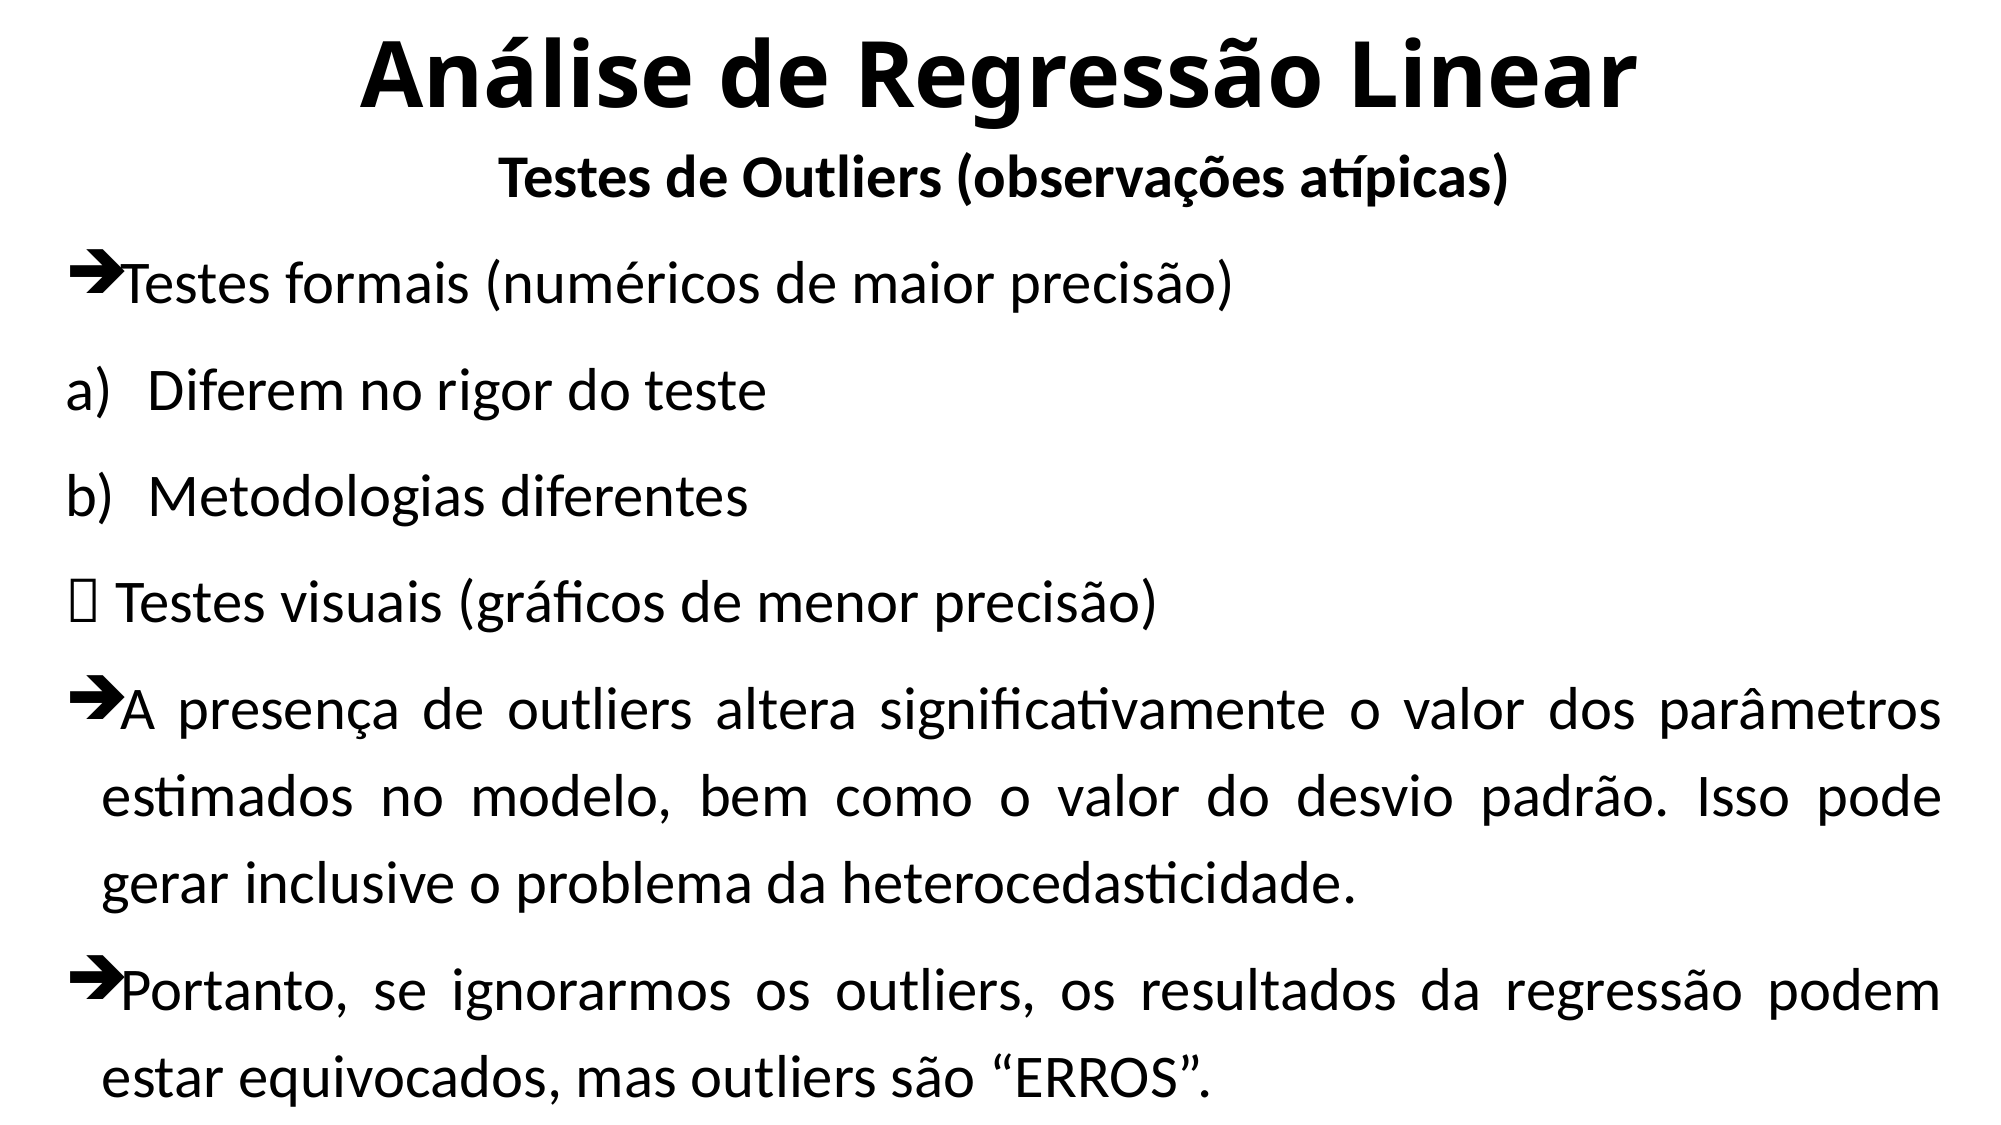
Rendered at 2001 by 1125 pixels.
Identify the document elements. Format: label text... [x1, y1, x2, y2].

list Testes de Outliers (observações atípicas) Testes formais (numéricos de maior precisão) Diferem no rigor do teste Metodologias diferentes  Testes visuais (gráficos de menor precisão) A presença de outliers altera significativamente o valor dos parâmetros estimados no modelo, bem como o valor do desvio padrão. Isso pode gerar inclusive o problema da heterocedasticidade. Portanto, se ignorarmos os outliers, os resultados da regressão podem estar equivocados, mas outliers são “ERROS”. [50, 114, 1960, 1125]
title Análise de Regressão Linear [137, 18, 1863, 114]
